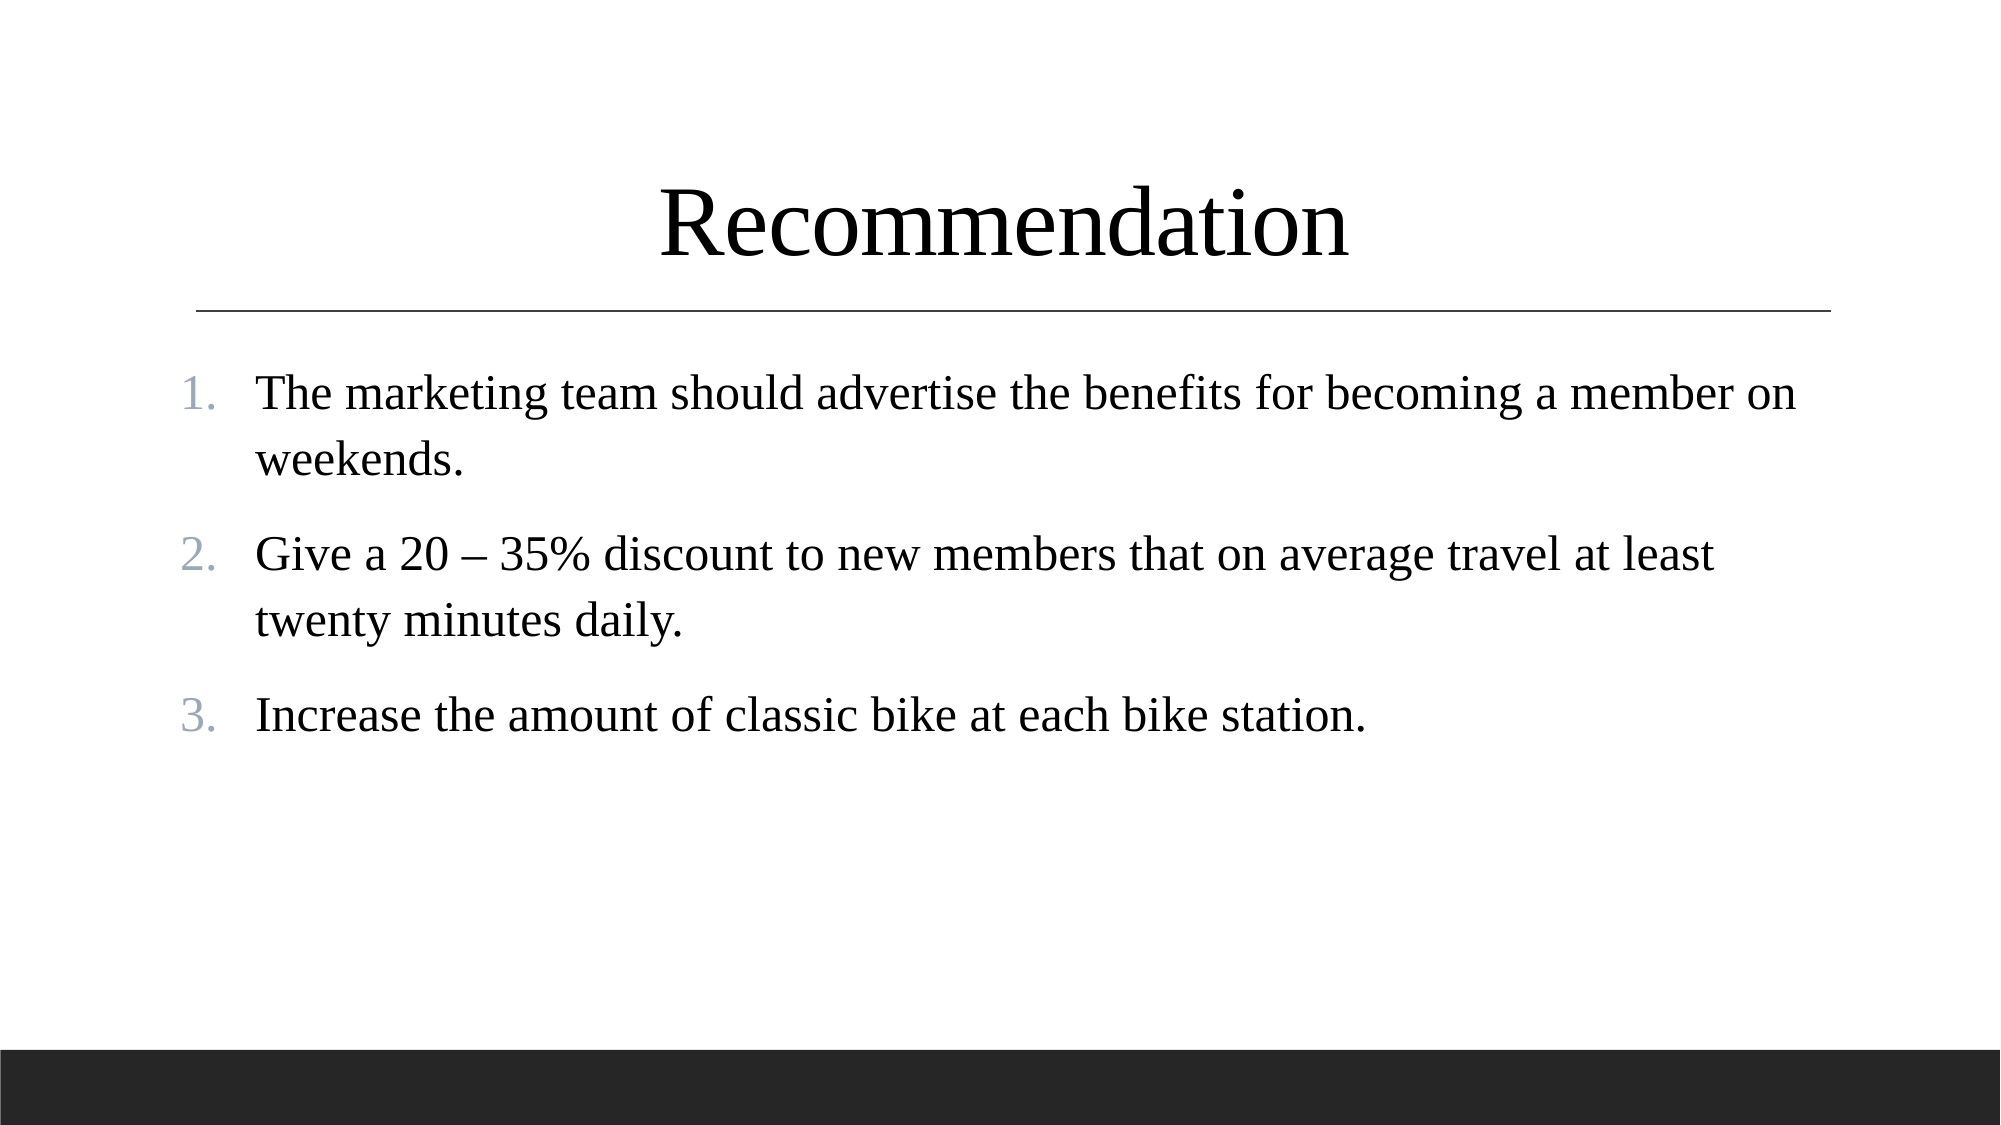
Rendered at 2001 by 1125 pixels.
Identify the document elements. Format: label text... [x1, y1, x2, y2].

list The marketing team should advertise the benefits for becoming a member on weekends. Give a 20 – 35% discount to new members that on average travel at least twenty minutes daily. Increase the amount of classic bike at each bike station. [180, 345, 1830, 963]
title Recommendation [180, 47, 1830, 285]
